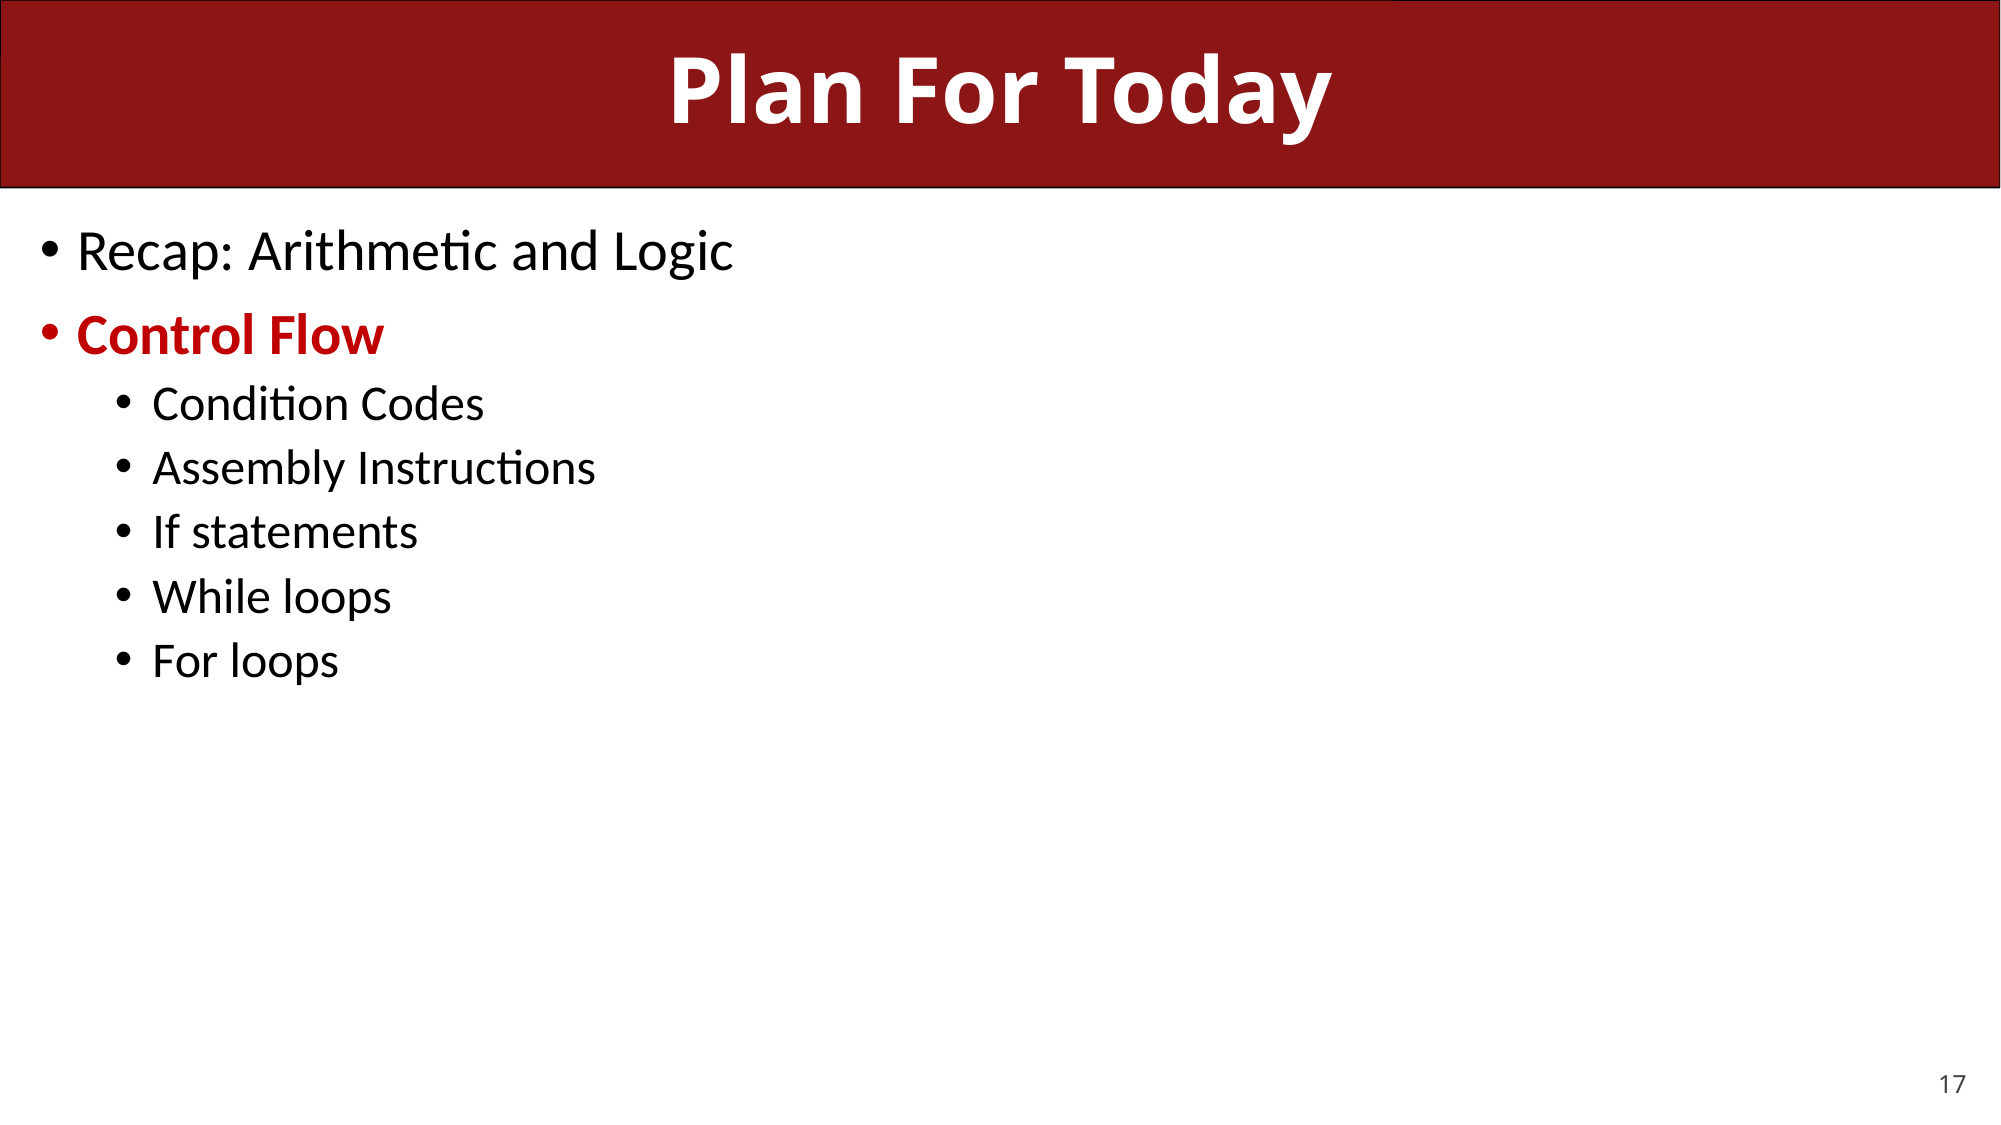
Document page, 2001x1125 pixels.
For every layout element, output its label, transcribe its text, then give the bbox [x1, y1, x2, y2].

title Plan For Today [75, 0, 1925, 188]
list Recap: Arithmetic and Logic Control Flow Condition Codes Assembly Instructions If statements While loops For loops [24, 212, 1963, 1113]
